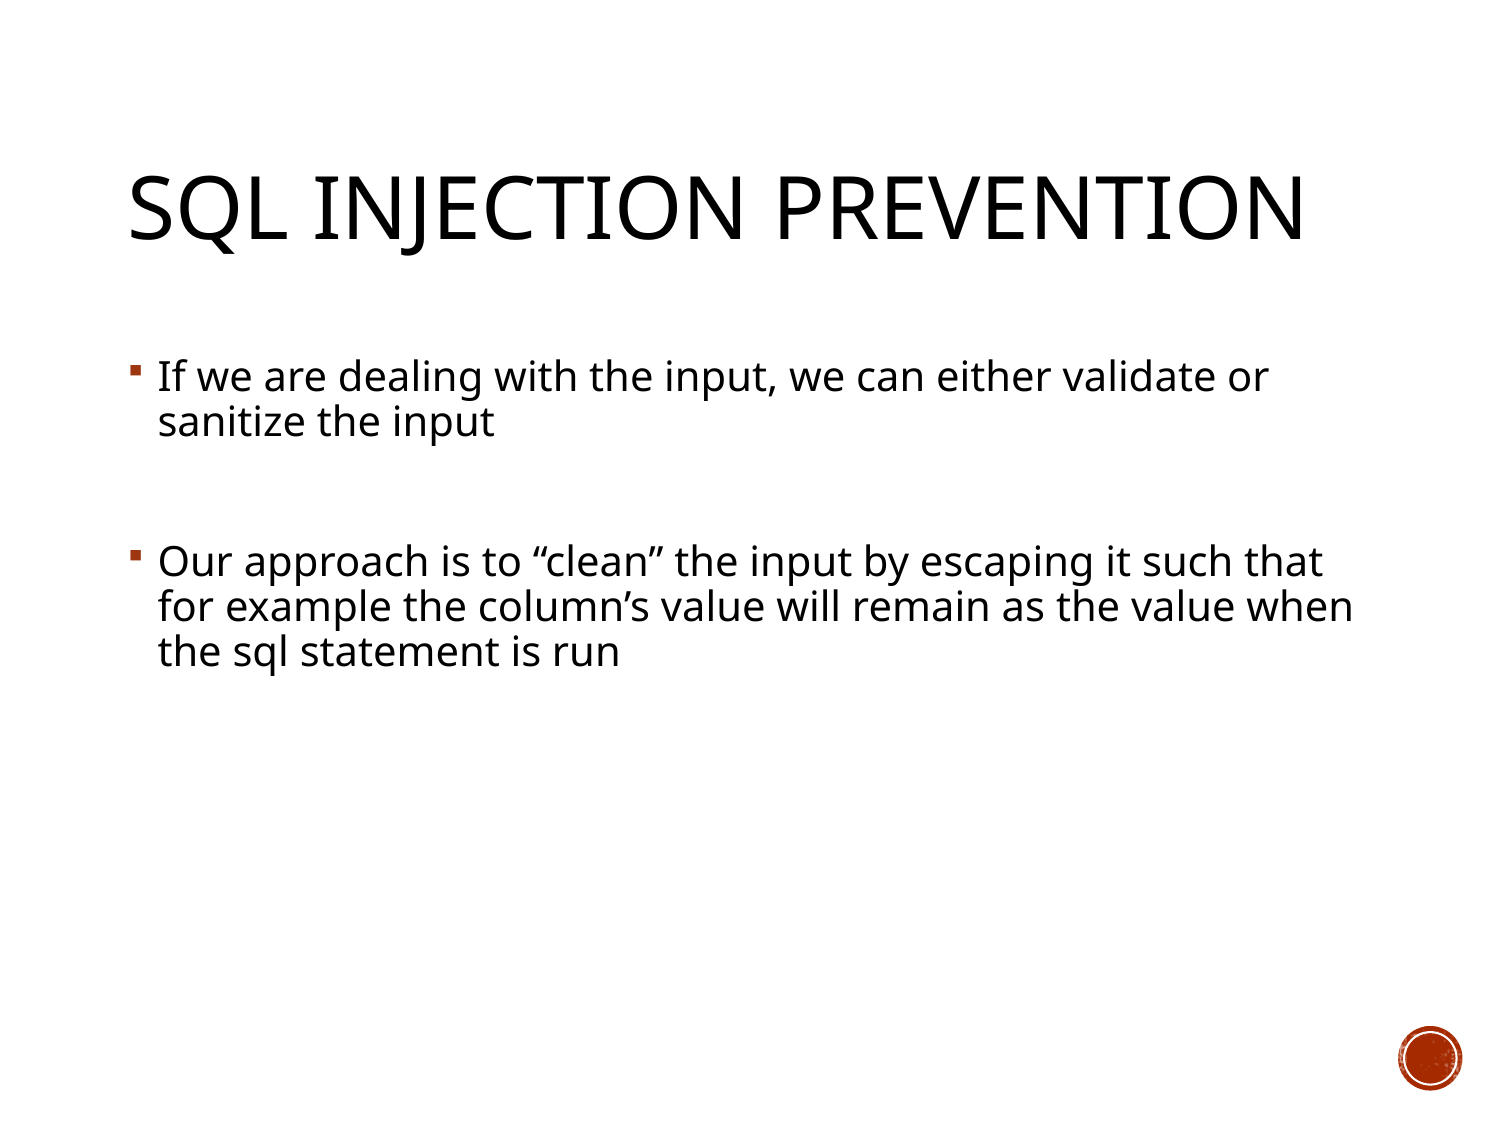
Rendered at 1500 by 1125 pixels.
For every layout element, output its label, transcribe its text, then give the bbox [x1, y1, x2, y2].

list If we are dealing with the input, we can either validate or sanitize the input Our approach is to “clean” the input by escaping it such that for example the column’s value will remain as the value when the sql statement is run [112, 348, 1388, 1013]
title SQL Injection PREVENTIOn [112, 79, 1388, 344]
